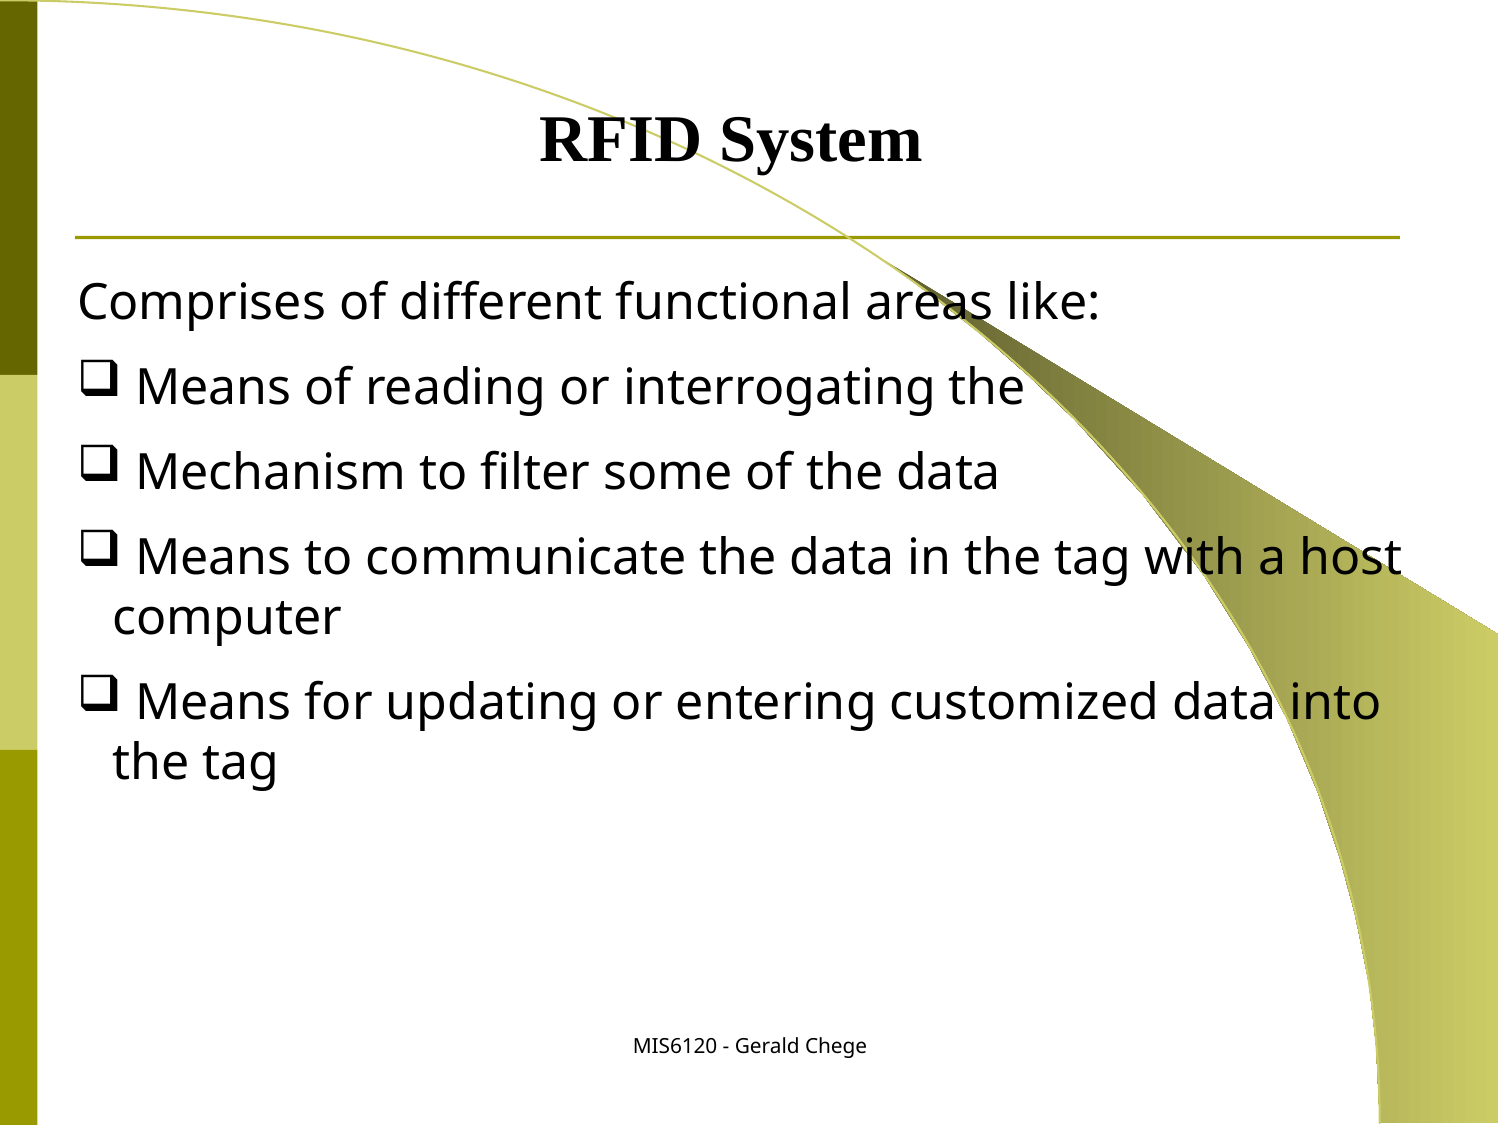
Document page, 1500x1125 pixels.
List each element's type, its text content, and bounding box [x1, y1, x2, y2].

text_box RFID System [62, 87, 1400, 183]
text_box Comprises of different functional areas like: Means of reading or interrogating the Mechanism to filter some of the data Means to communicate the data in the tag with a host computer Means for updating or entering customized data into the tag [62, 262, 1425, 870]
footer MIS6120 - Gerald Chege [512, 1025, 988, 1100]
